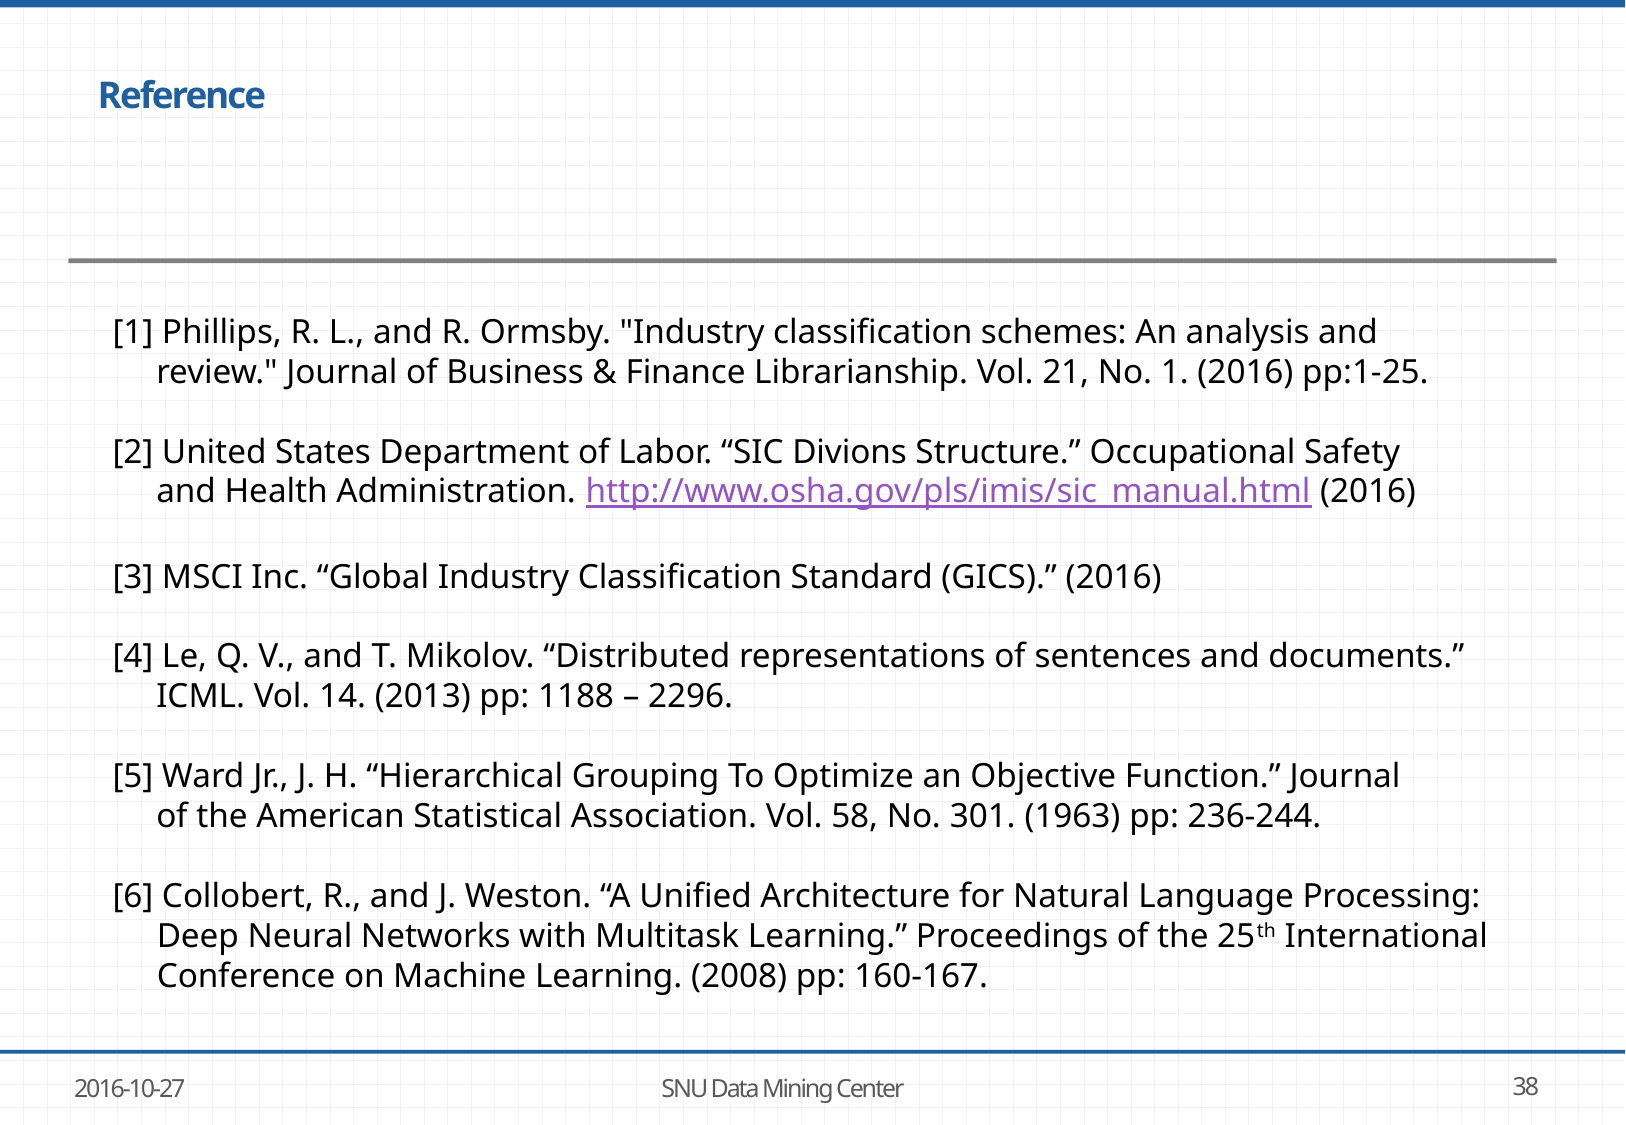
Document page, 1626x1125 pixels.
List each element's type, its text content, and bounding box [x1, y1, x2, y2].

text_box [1] Phillips, R. L., and R. Ormsby. "Industry classification schemes: An analysis and review." Journal of Business & Finance Librarianship. Vol. 21, No. 1. (2016) pp:1-25. [2] United States Department of Labor. “SIC Divions Structure.” Occupational Safety and Health Administration. http://www.osha.gov/pls/imis/sic_manual.html (2016) [3] MSCI Inc. “Global Industry Classification Standard (GICS).” (2016) [4] Le, Q. V., and T. Mikolov. “Distributed representations of sentences and documents.” ICML. Vol. 14. (2013) pp: 1188 – 2296. [5] Ward Jr., J. H. “Hierarchical Grouping To Optimize an Objective Function.” Journal of the American Statistical Association. Vol. 58, No. 301. (1963) pp: 236-244. [6] Collobert, R., and J. Weston. “A Unified Architecture for Natural Language Processing: Deep Neural Networks with Multitask Learning.” Proceedings of the 25th International Conference on Machine Learning. (2008) pp: 160-167. [97, 302, 1522, 1042]
title Reference [80, 63, 1534, 126]
